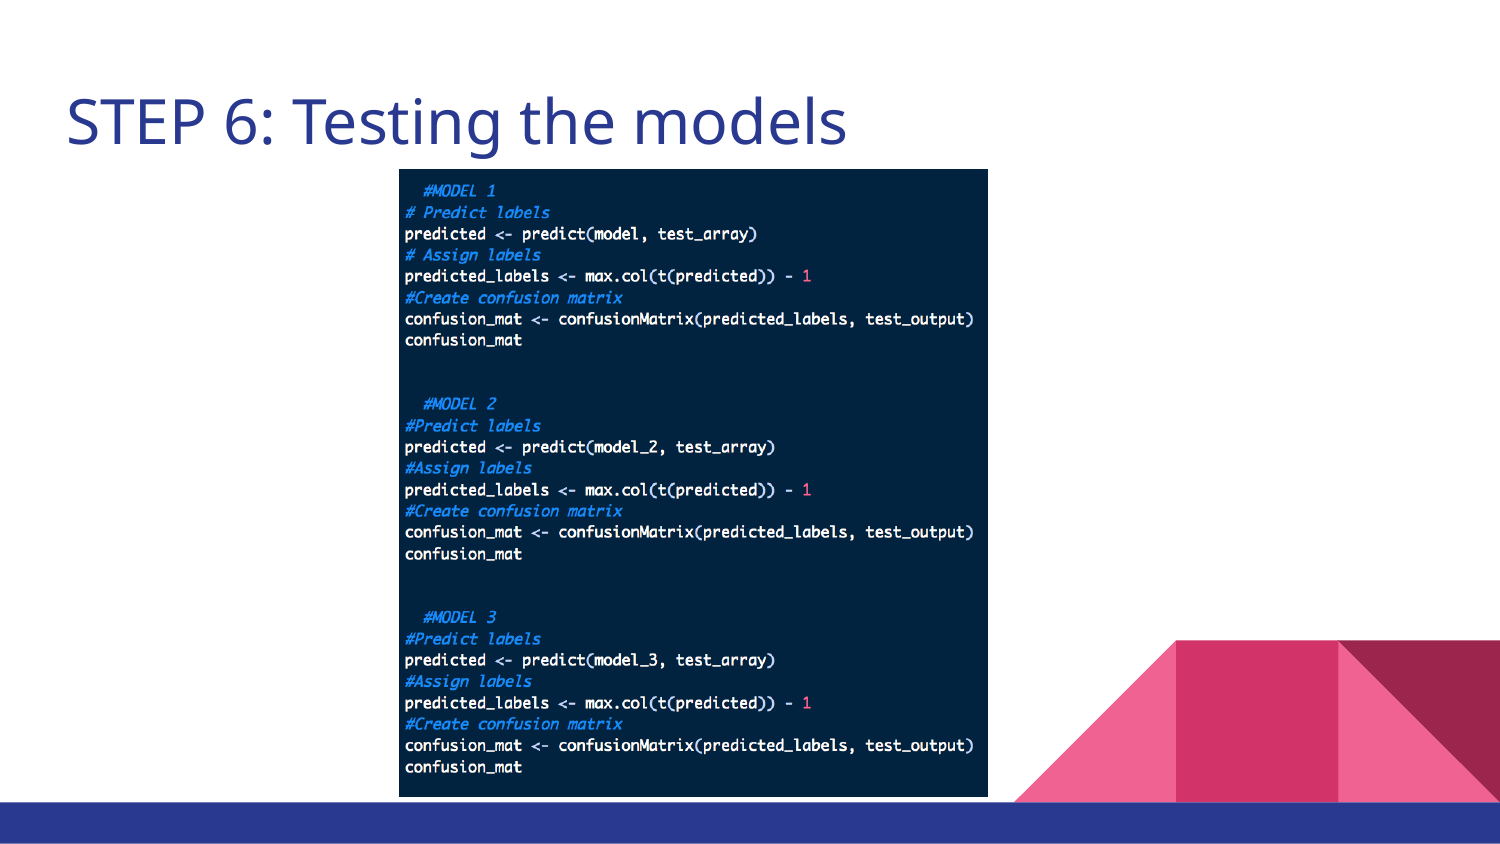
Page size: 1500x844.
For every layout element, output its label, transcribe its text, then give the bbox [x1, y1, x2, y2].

picture [399, 169, 988, 797]
title STEP 6: Testing the models [51, 67, 1449, 167]
